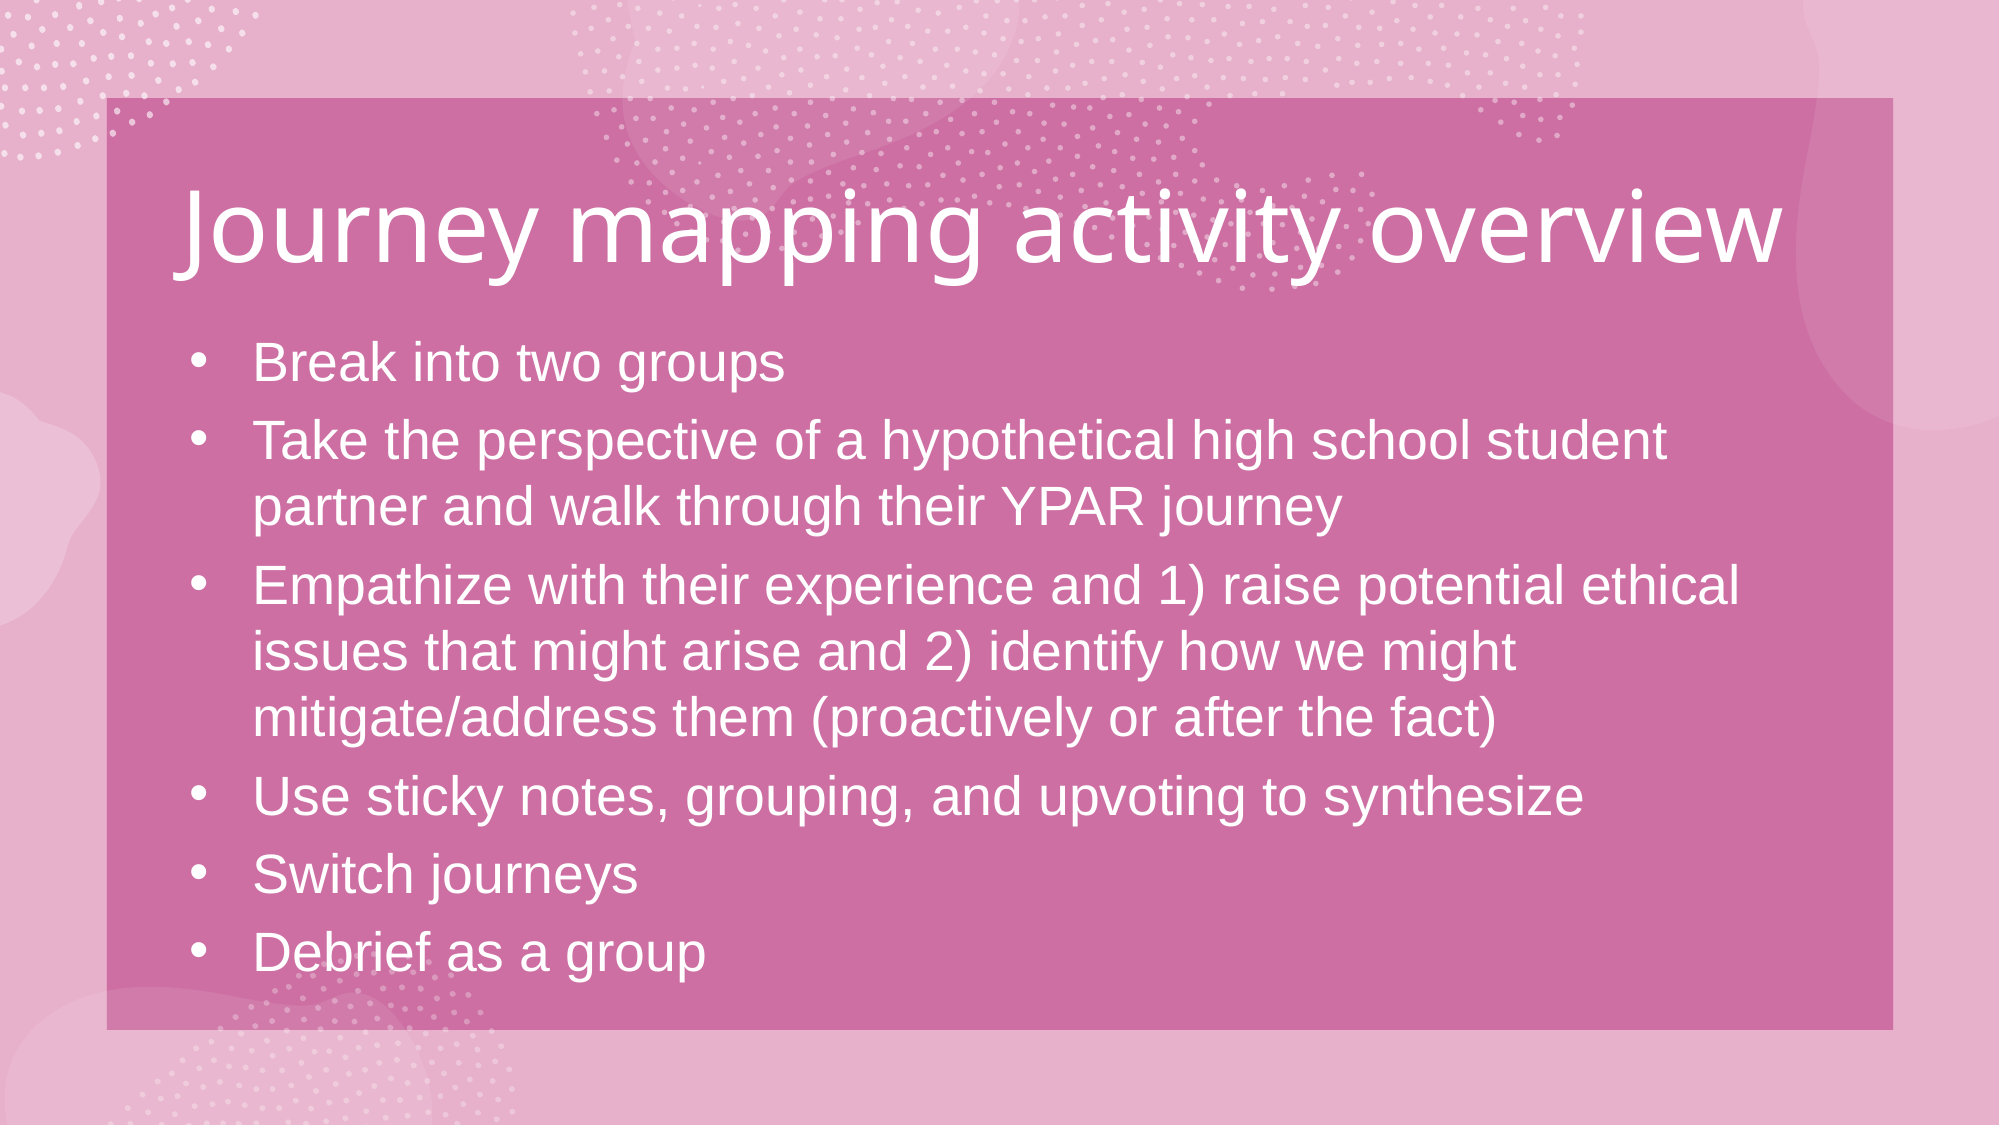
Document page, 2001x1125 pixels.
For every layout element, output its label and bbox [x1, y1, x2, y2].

text_box [0, 0, 2000, 1125]
